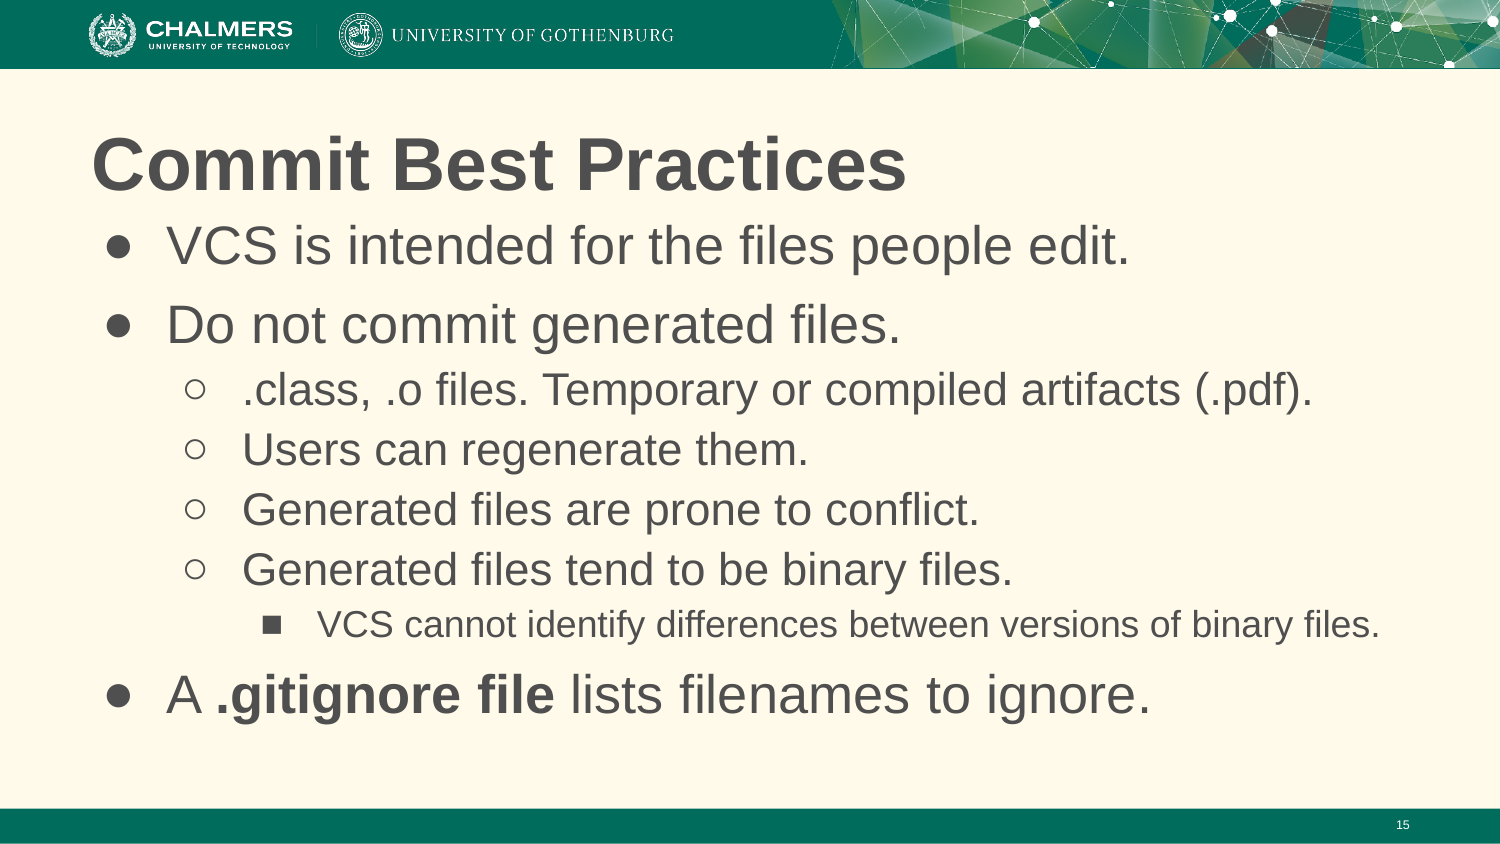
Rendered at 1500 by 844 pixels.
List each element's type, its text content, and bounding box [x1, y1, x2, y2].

picture [64, 0, 696, 85]
list VCS is intended for the files people edit. Do not commit generated files. .class, .o files. Temporary or compiled artifacts (.pdf). Users can regenerate them. Generated files are prone to conflict. Generated files tend to be binary files. VCS cannot identify differences between versions of binary files. A .gitignore file lists filenames to ignore. [76, 210, 1425, 782]
slide_number ‹#› [1074, 809, 1425, 844]
picture [759, 0, 1500, 68]
title Commit Best Practices [76, 100, 1425, 210]
